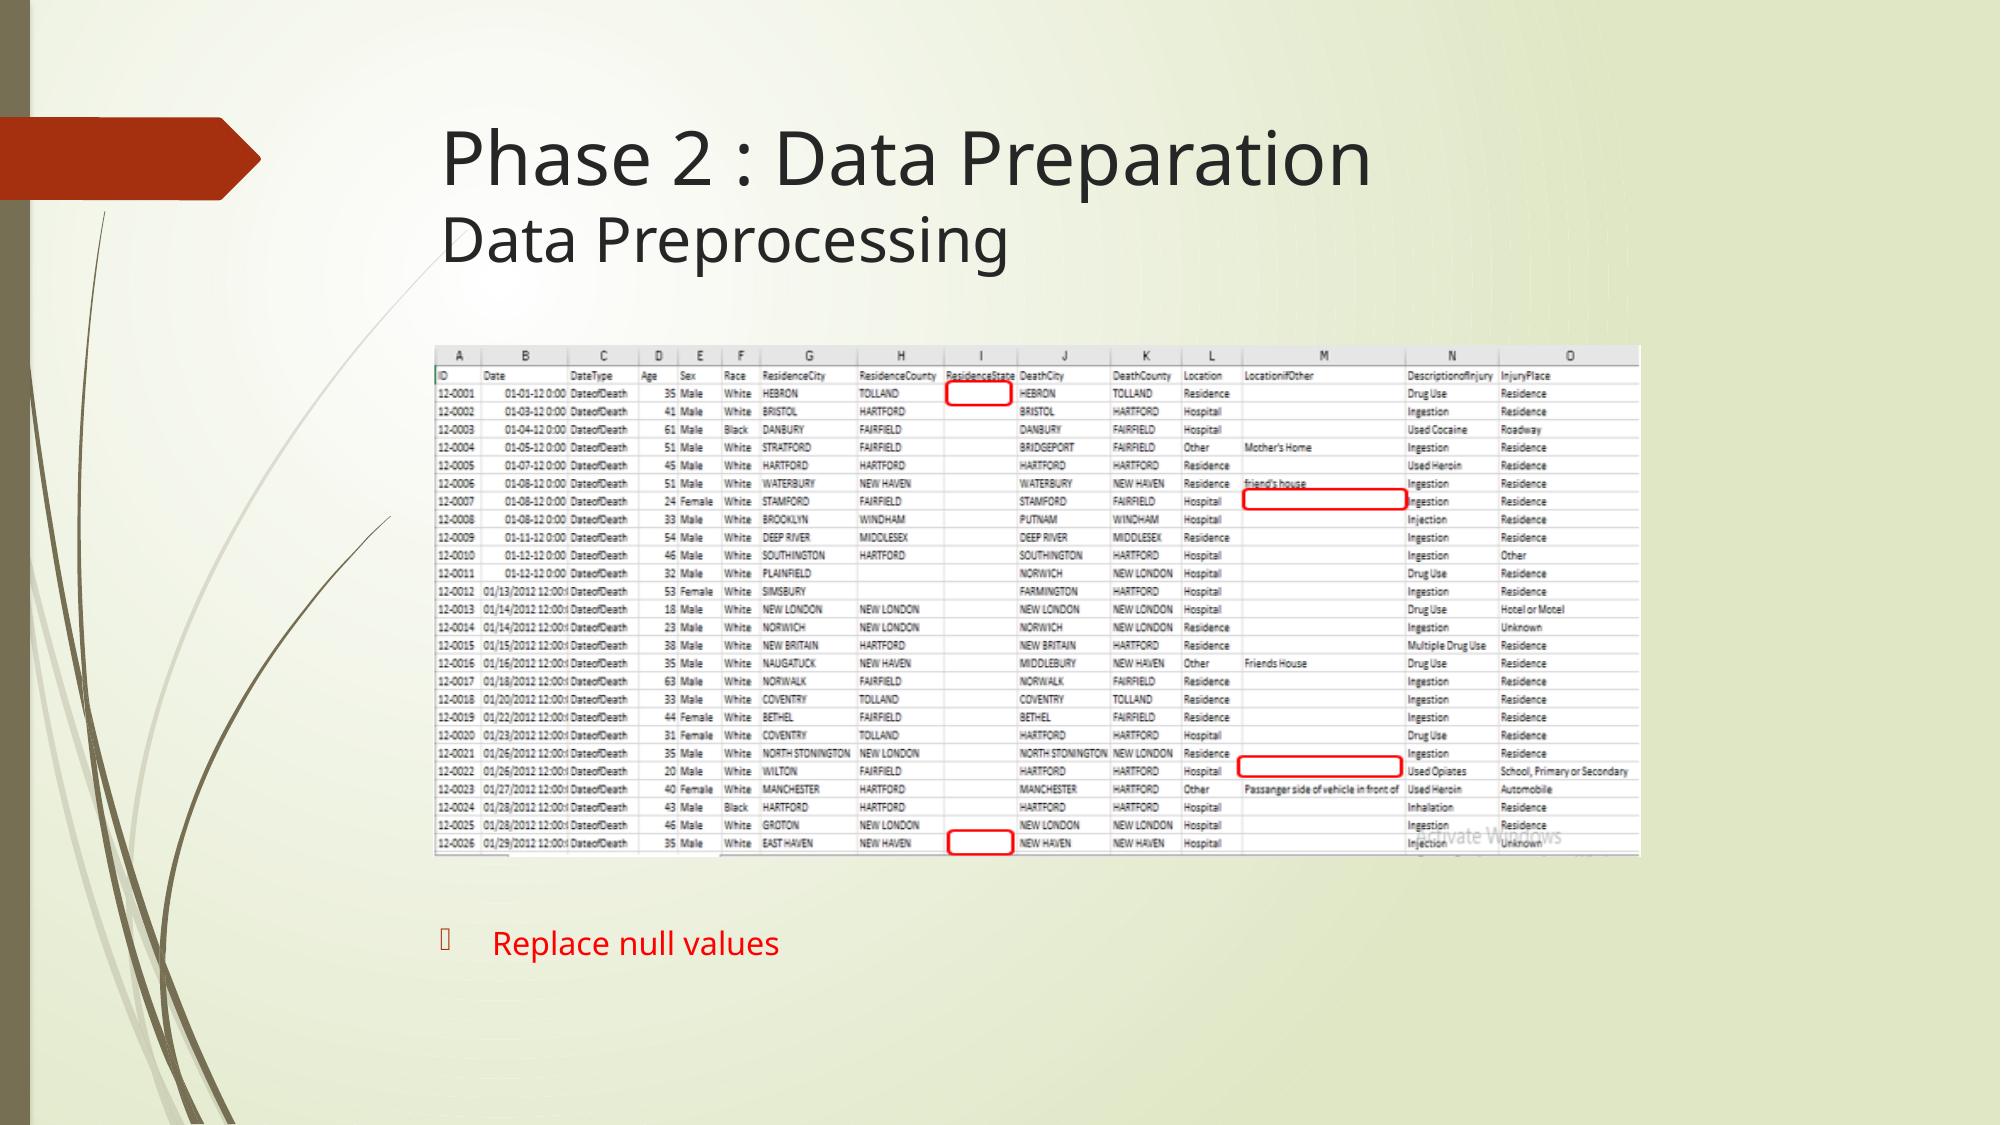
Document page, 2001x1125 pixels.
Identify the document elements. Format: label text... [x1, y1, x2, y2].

list Replace null values [424, 350, 1888, 970]
title Phase 2 : Data Preparation Data Preprocessing [425, 102, 1888, 313]
picture [433, 345, 1641, 857]
